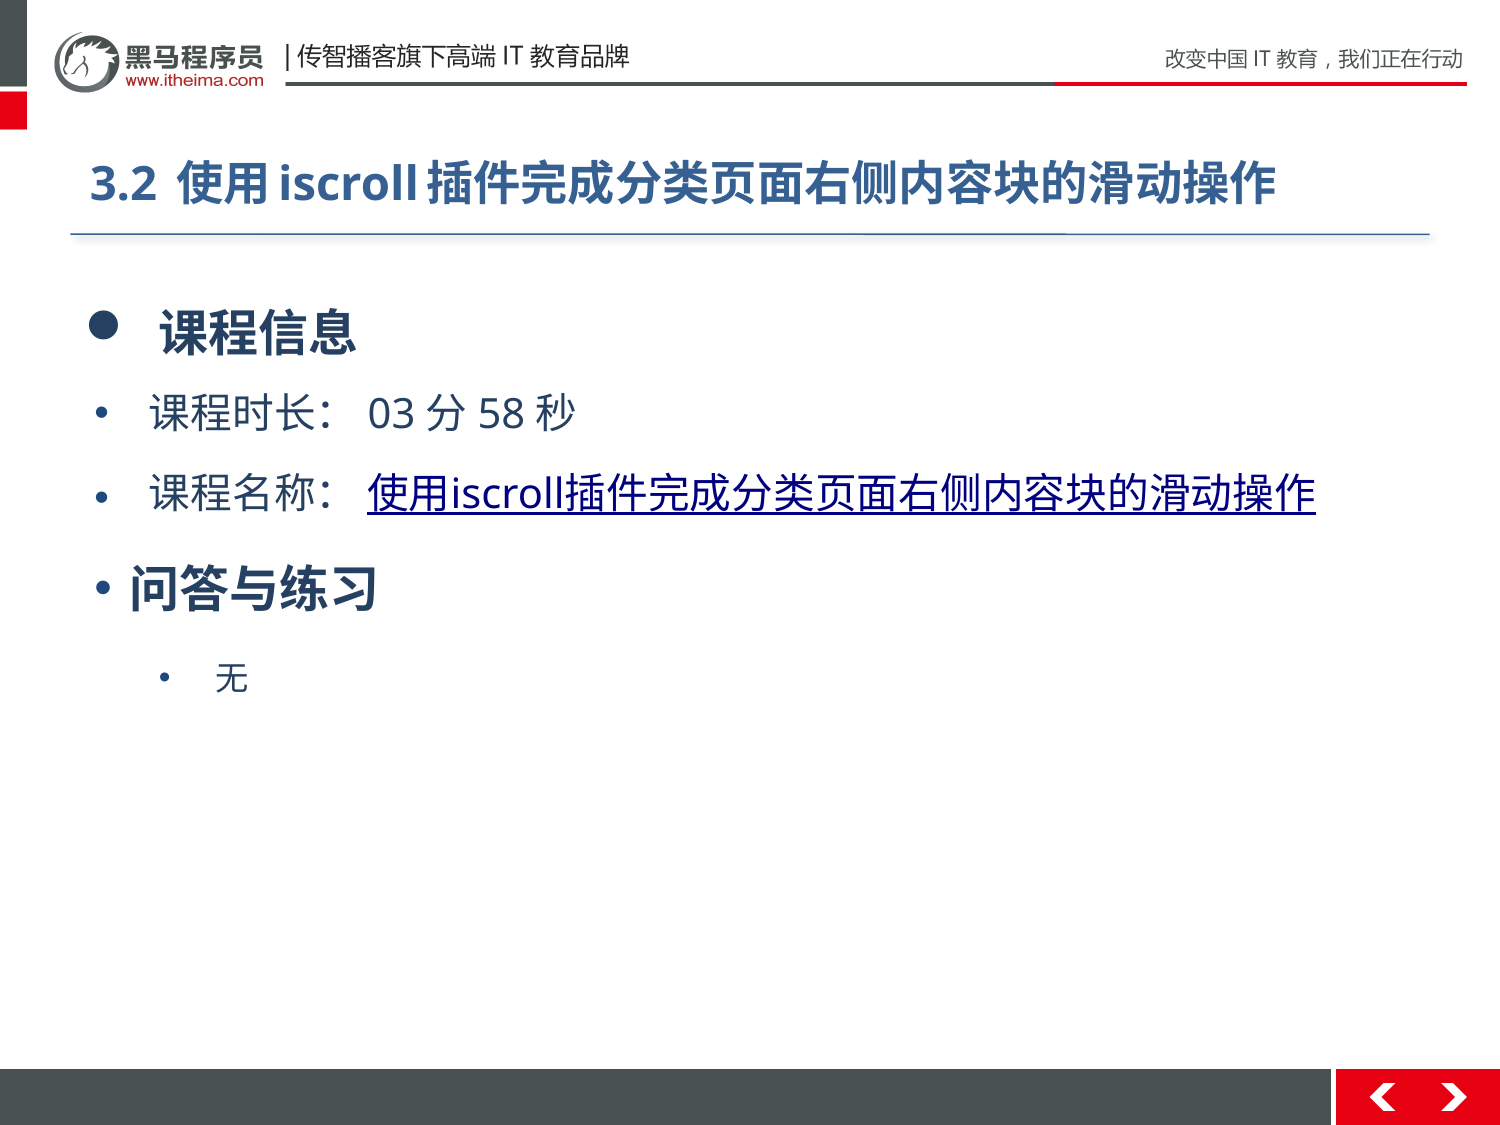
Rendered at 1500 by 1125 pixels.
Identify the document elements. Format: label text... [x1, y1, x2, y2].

picture [0, 0, 1500, 1125]
text_box 课程信息 课程时长：03分58秒 课程名称： 使用iscroll插件完成分类页面右侧内容块的滑动操作 问答与练习 无 [70, 241, 1418, 705]
text_box 3.2 使用iscroll插件完成分类页面右侧内容块的滑动操作 [74, 128, 1425, 233]
